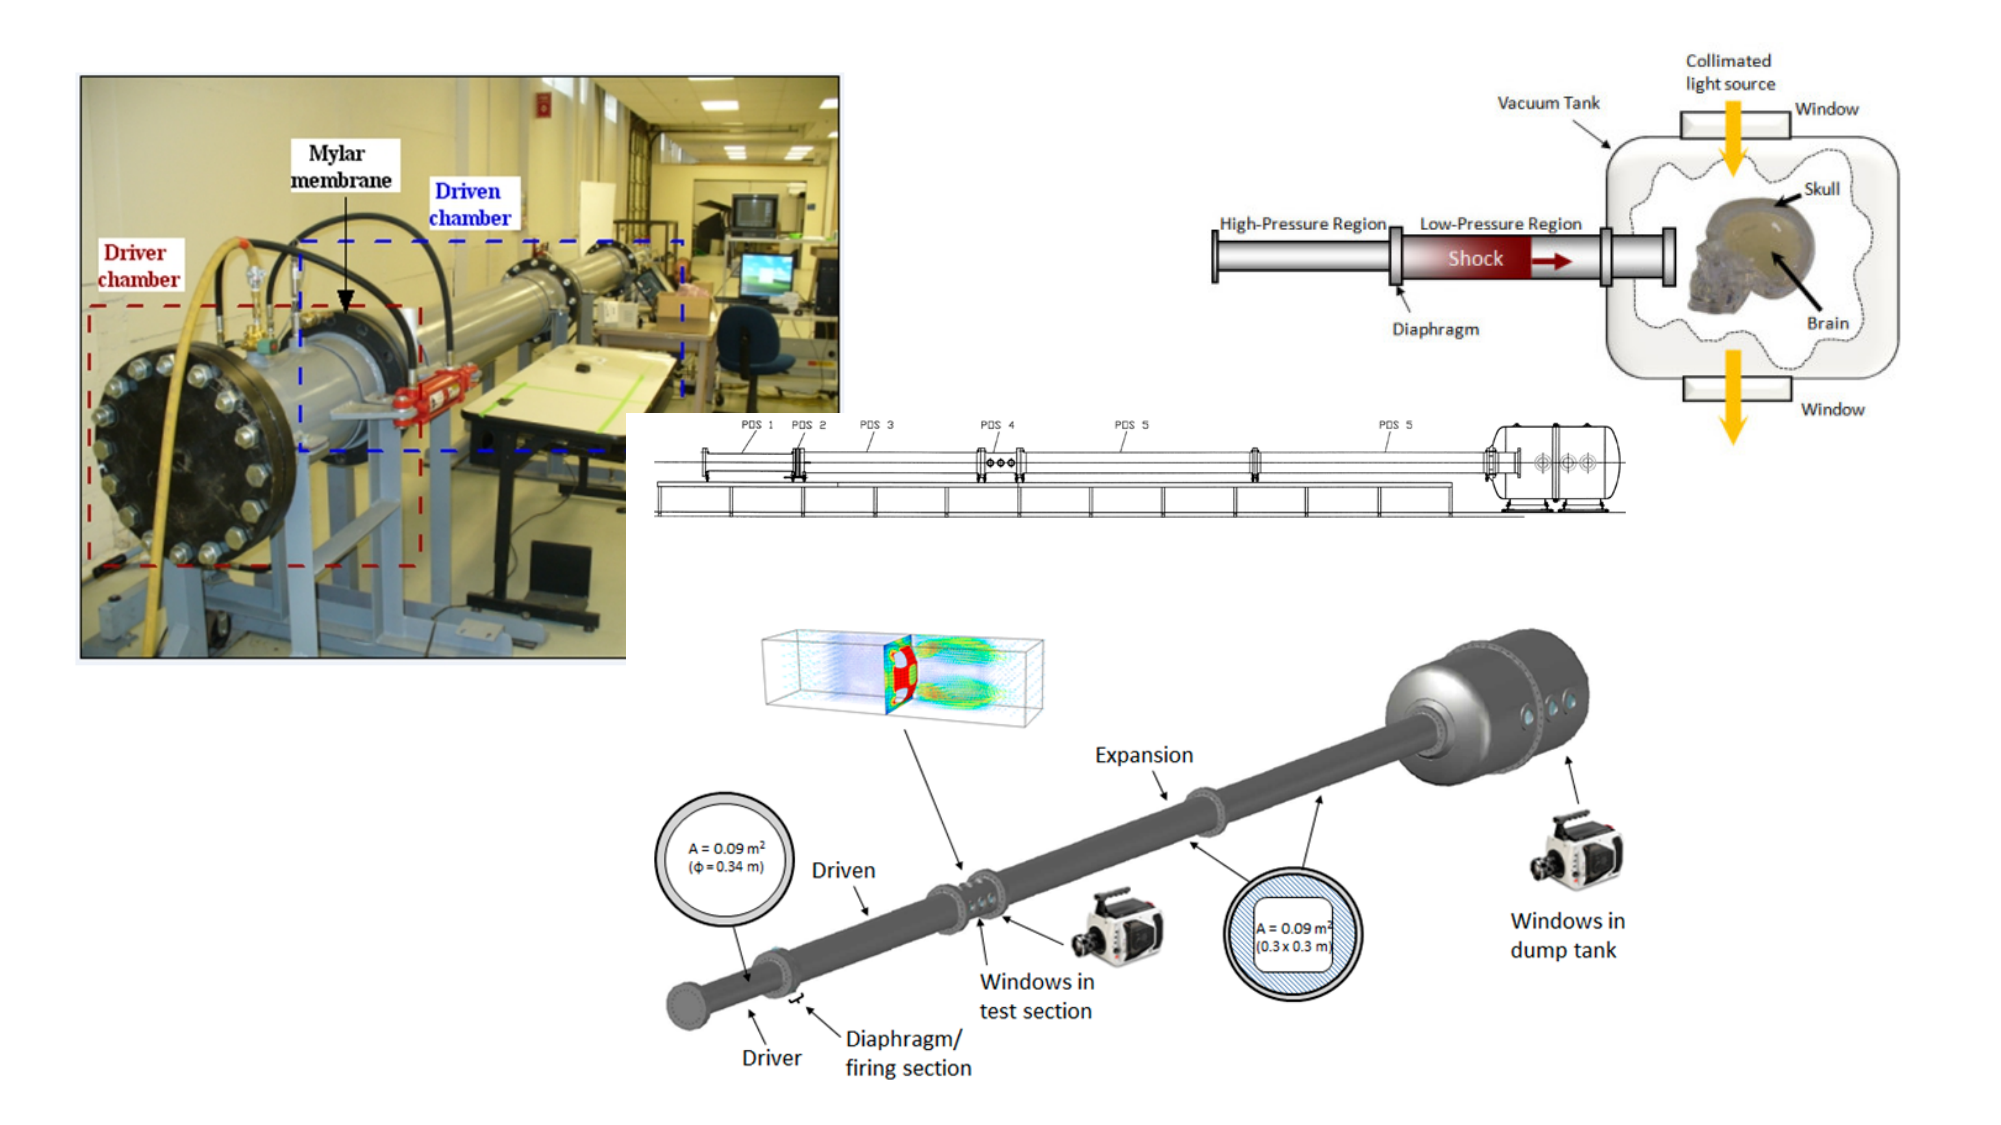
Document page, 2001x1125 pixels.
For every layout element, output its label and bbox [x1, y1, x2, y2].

picture [73, 42, 1902, 1086]
